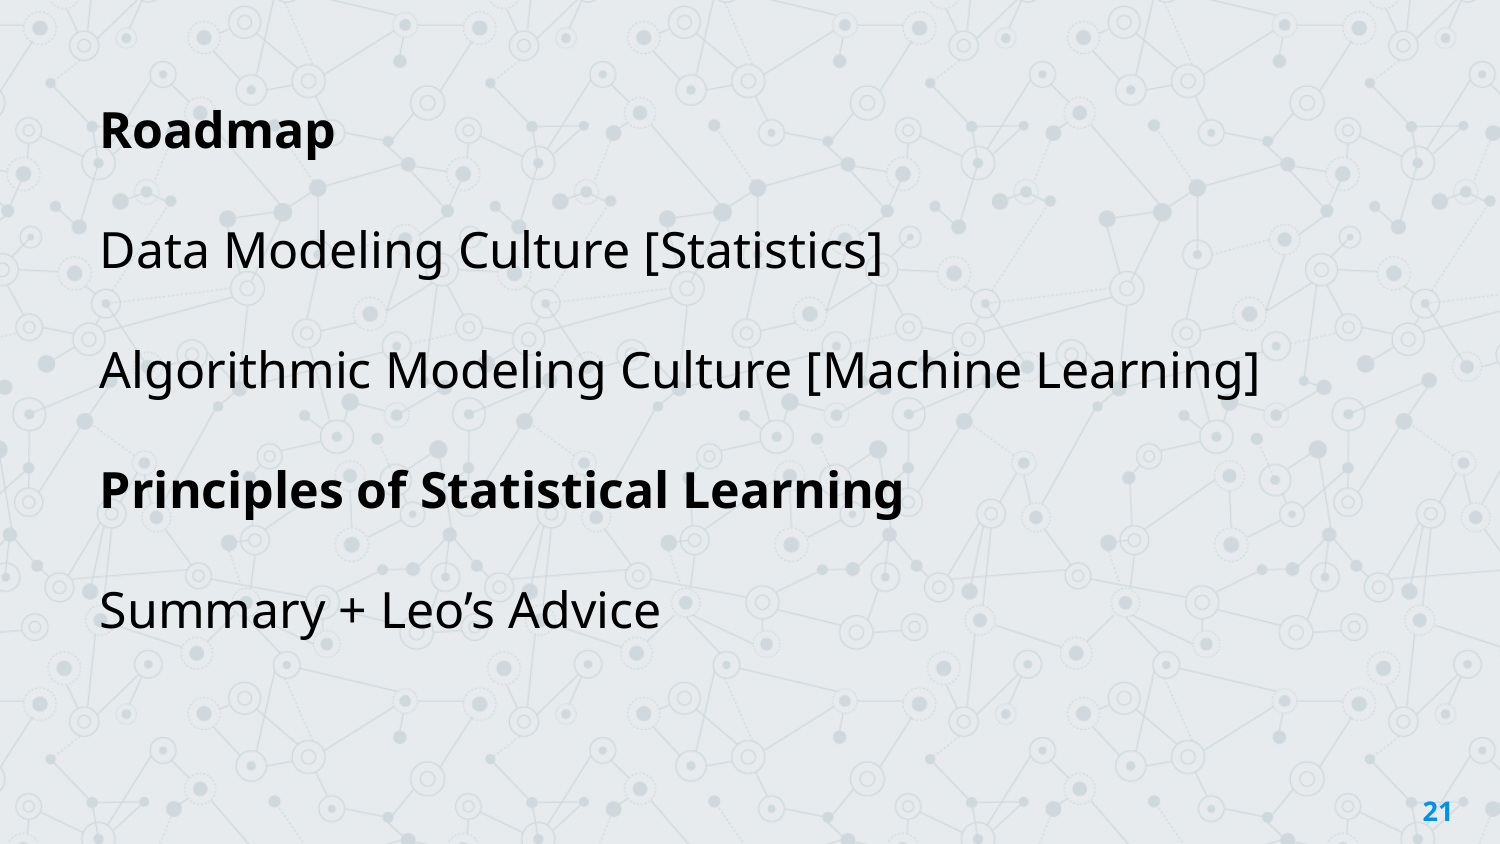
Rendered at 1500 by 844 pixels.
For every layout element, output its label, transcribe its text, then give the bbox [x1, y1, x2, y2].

slide_number 21 [1378, 779, 1469, 844]
text_box Roadmap Data Modeling Culture [Statistics] Algorithmic Modeling Culture [Machine Learning] Principles of Statistical Learning Summary + Leo’s Advice [84, 83, 1415, 760]
